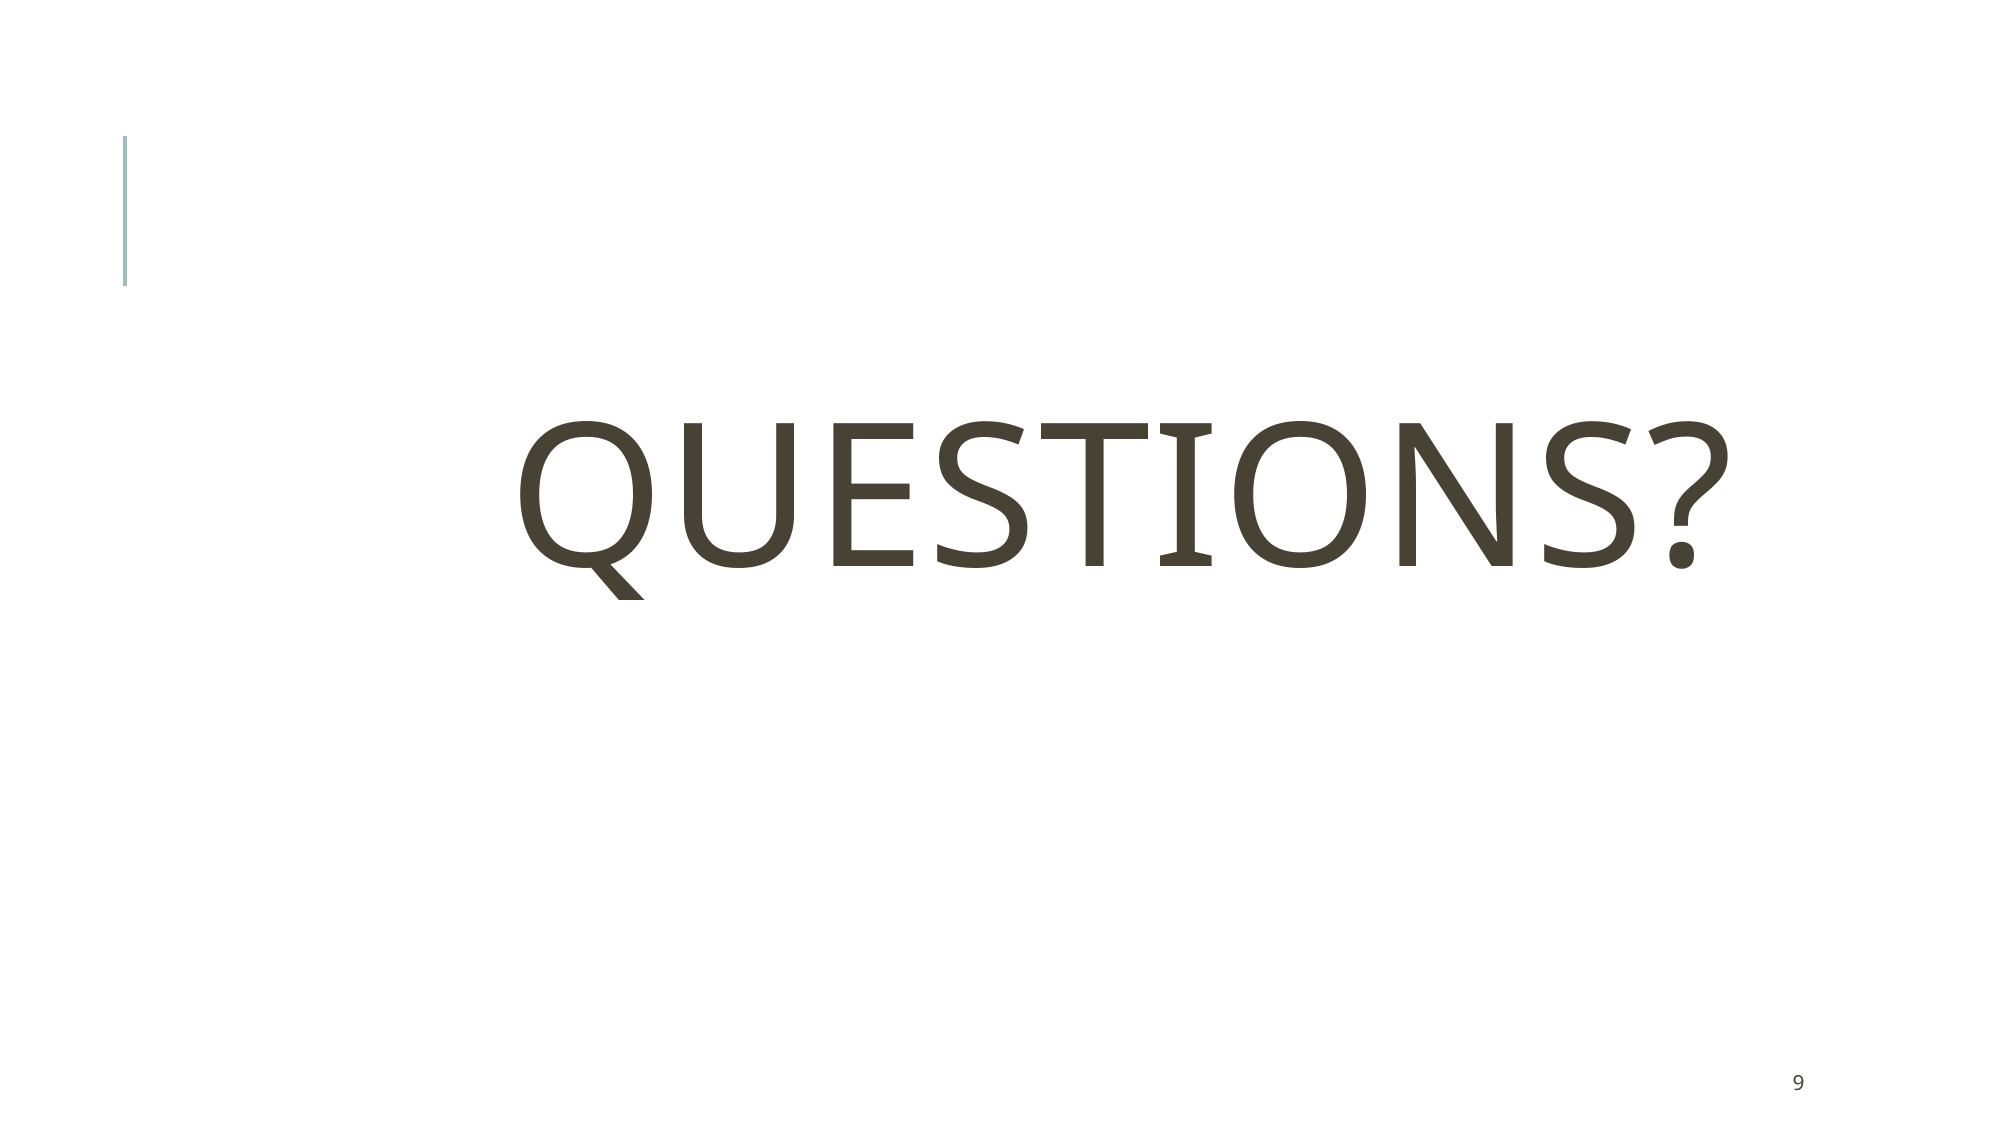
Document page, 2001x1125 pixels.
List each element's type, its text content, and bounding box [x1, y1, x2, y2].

title Questions? [493, 385, 2000, 632]
slide_number 9 [1777, 1061, 1938, 1107]
